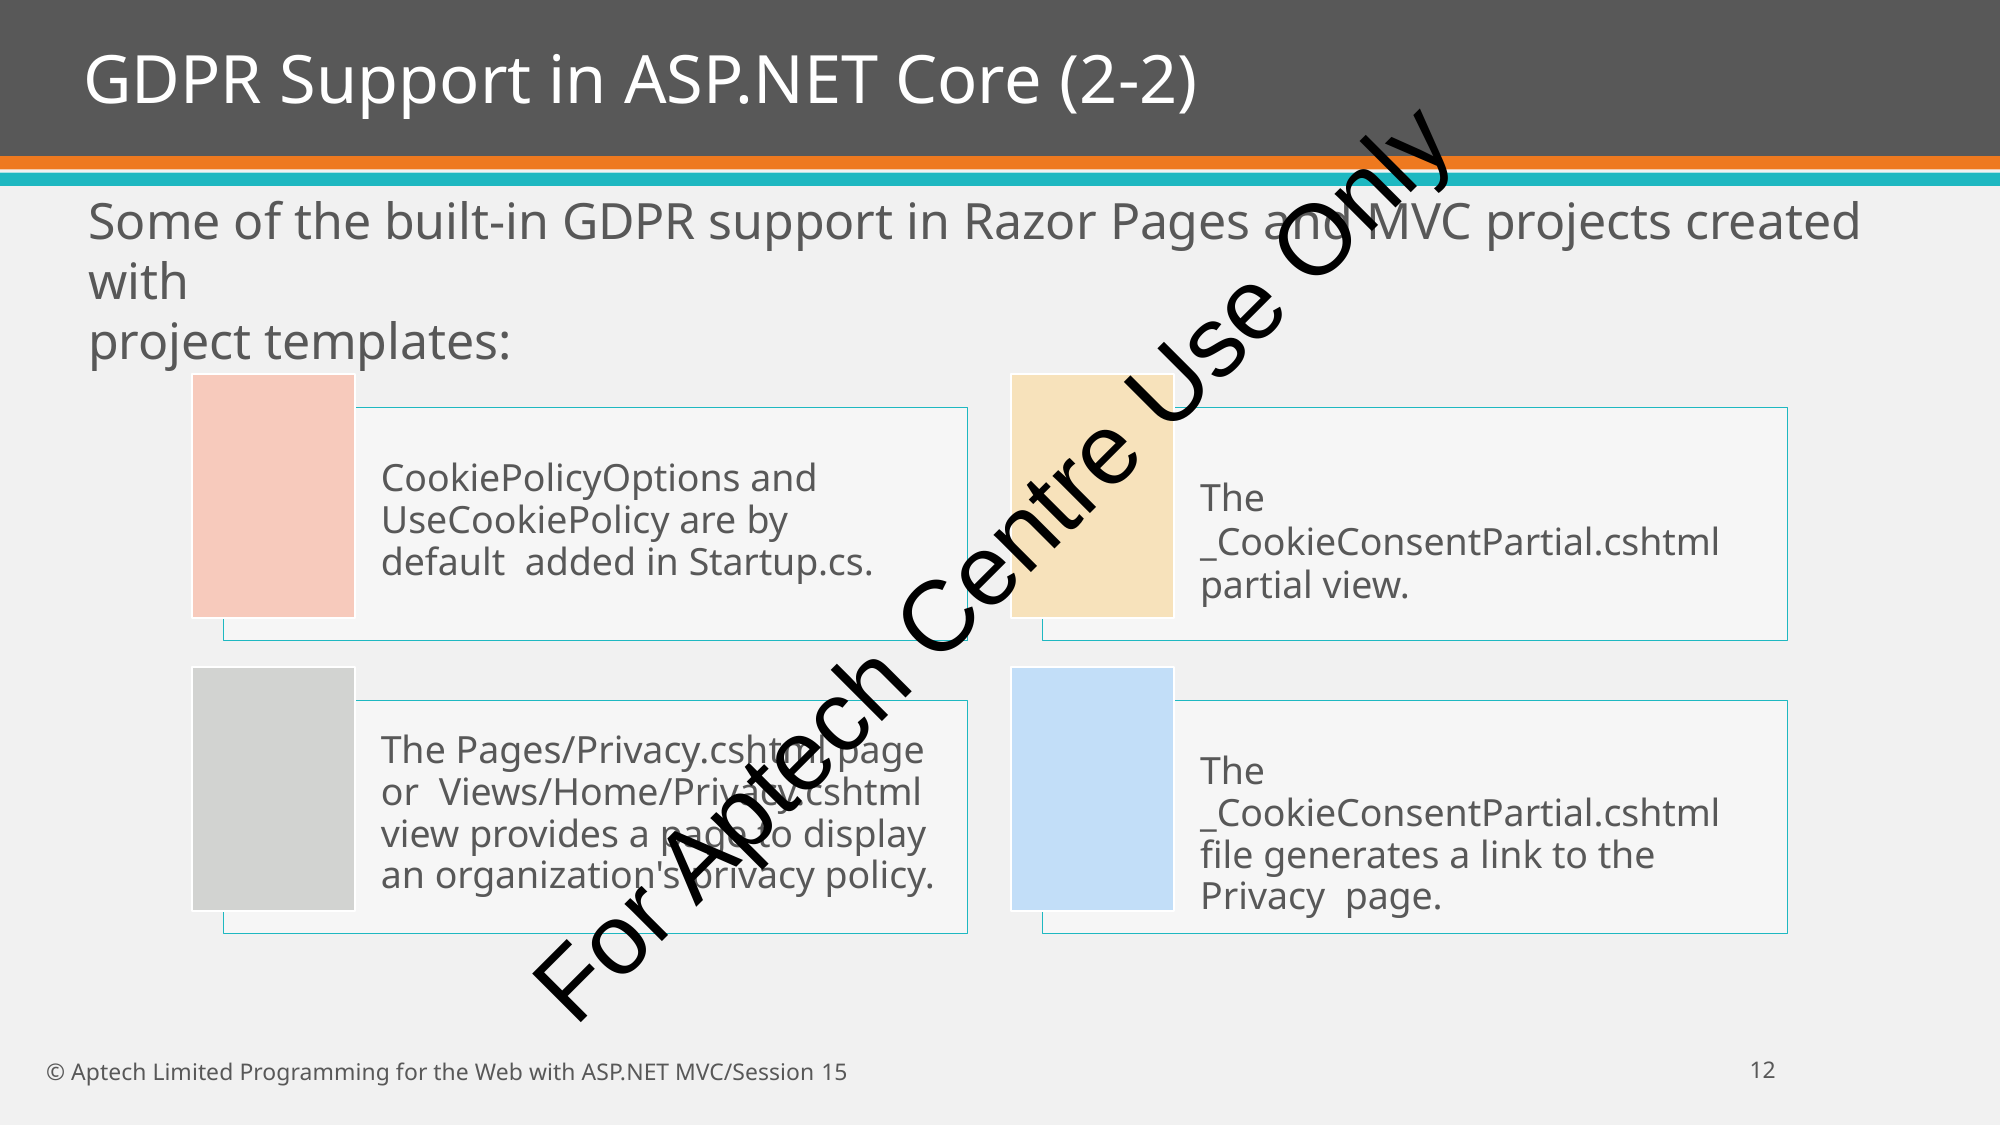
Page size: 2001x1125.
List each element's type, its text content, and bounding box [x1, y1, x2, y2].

text_box [192, 666, 355, 912]
text_box [192, 373, 355, 619]
text_box The _CookieConsentPartial.cshtml partial view. [1198, 473, 1777, 607]
text_box [1011, 373, 1116, 478]
text_box The Pages/Privacy.cshtml page or Views/Home/Privacy.cshtml view provides a page to display an organization's privacy policy. [378, 724, 765, 898]
text_box The Pages/Privacy.cshtml page or Views/Home/Privacy.cshtml view provides a page to display an organization's privacy policy. [736, 724, 954, 898]
text_box The _CookieConsentPartial.cshtml file generates a link to the Privacy page. [1198, 745, 1777, 919]
text_box [223, 700, 789, 934]
text_box [223, 407, 968, 641]
text_box [1042, 700, 1788, 934]
title GDPR Support in ASP.NET Core (2-2) [81, 34, 1211, 225]
text_box For Aptech Centre Use Only [518, 81, 1481, 1043]
footer © Aptech Limited Programming for the Web with ASP.NET MVC/Session 15 [43, 1057, 853, 1125]
text_box Some of the built-in GDPR support in Razor Pages and MVC projects created with project templates: [1264, 187, 1910, 370]
text_box [1011, 666, 1175, 912]
text_box [1015, 459, 1175, 619]
text_box [1042, 407, 1788, 641]
text_box Some of the built-in GDPR support in Razor Pages and MVC projects created with project templates: [86, 187, 1302, 370]
slide_number 10 [1745, 1054, 1777, 1125]
text_box [700, 700, 968, 934]
text_box CookiePolicyOptions and UseCookiePolicy are by default added in Startup.cs. [378, 452, 905, 584]
